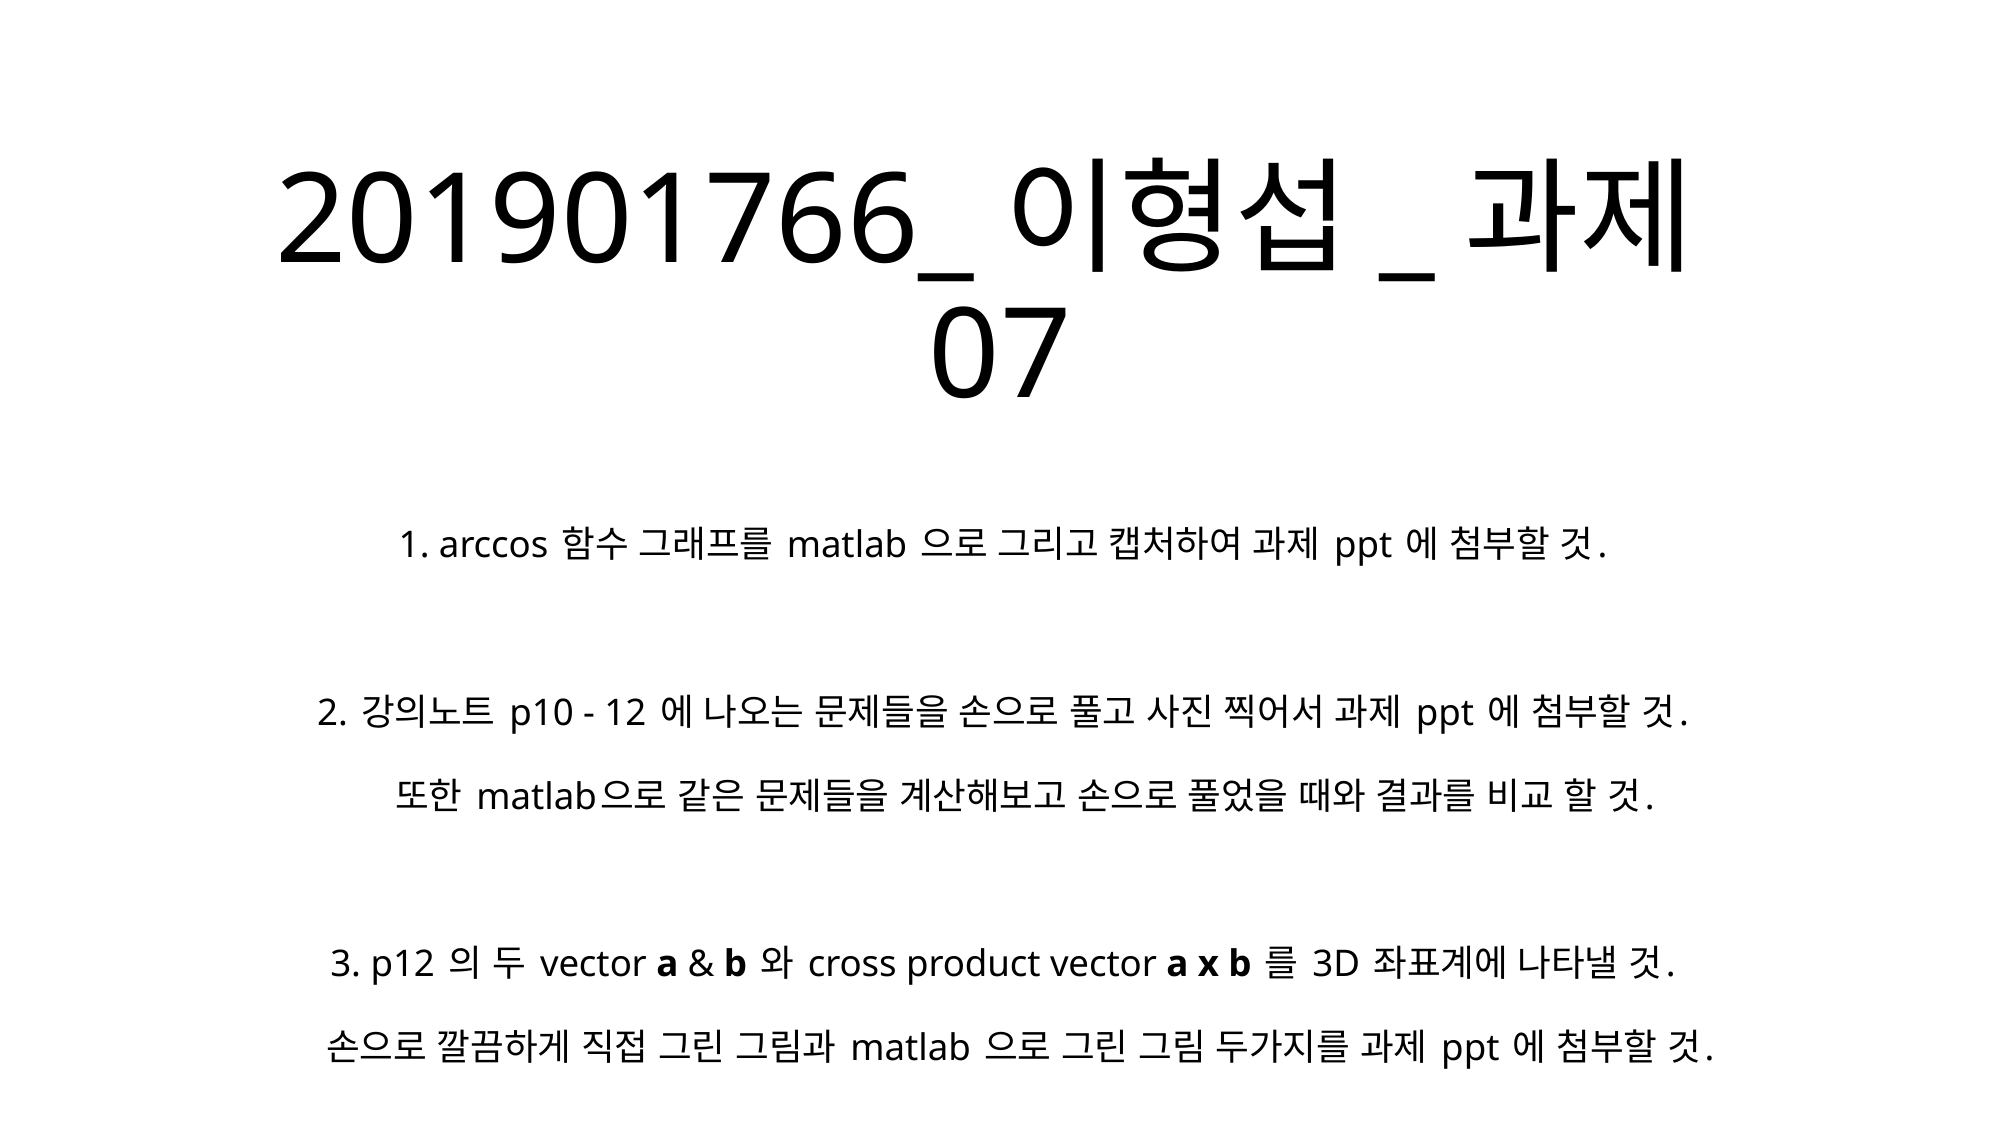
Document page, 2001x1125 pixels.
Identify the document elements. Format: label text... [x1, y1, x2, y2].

title 201901766_이형섭_과제07 [231, 39, 1769, 432]
subtitle 1. arccos 함수 그래프를 matlab 으로 그리고 캡처하여 과제 ppt 에 첨부할 것. 2. 강의노트 p10 - 12 에 나오는 문제들을 손으로 풀고 사진 찍어서 과제 ppt 에 첨부할 것. 또한 matlab으로 같은 문제들을 계산해보고 손으로 풀었을 때와 결과를 비교 할 것. 3. p12 의 두 vector a & b 와 cross product vector a x b 를 3D 좌표계에 나타낼 것. 손으로 깔끔하게 직접 그린 그림과 matlab 으로 그린 그림 두가지를 과제 ppt 에 첨부할 것. [257, 483, 1758, 1109]
